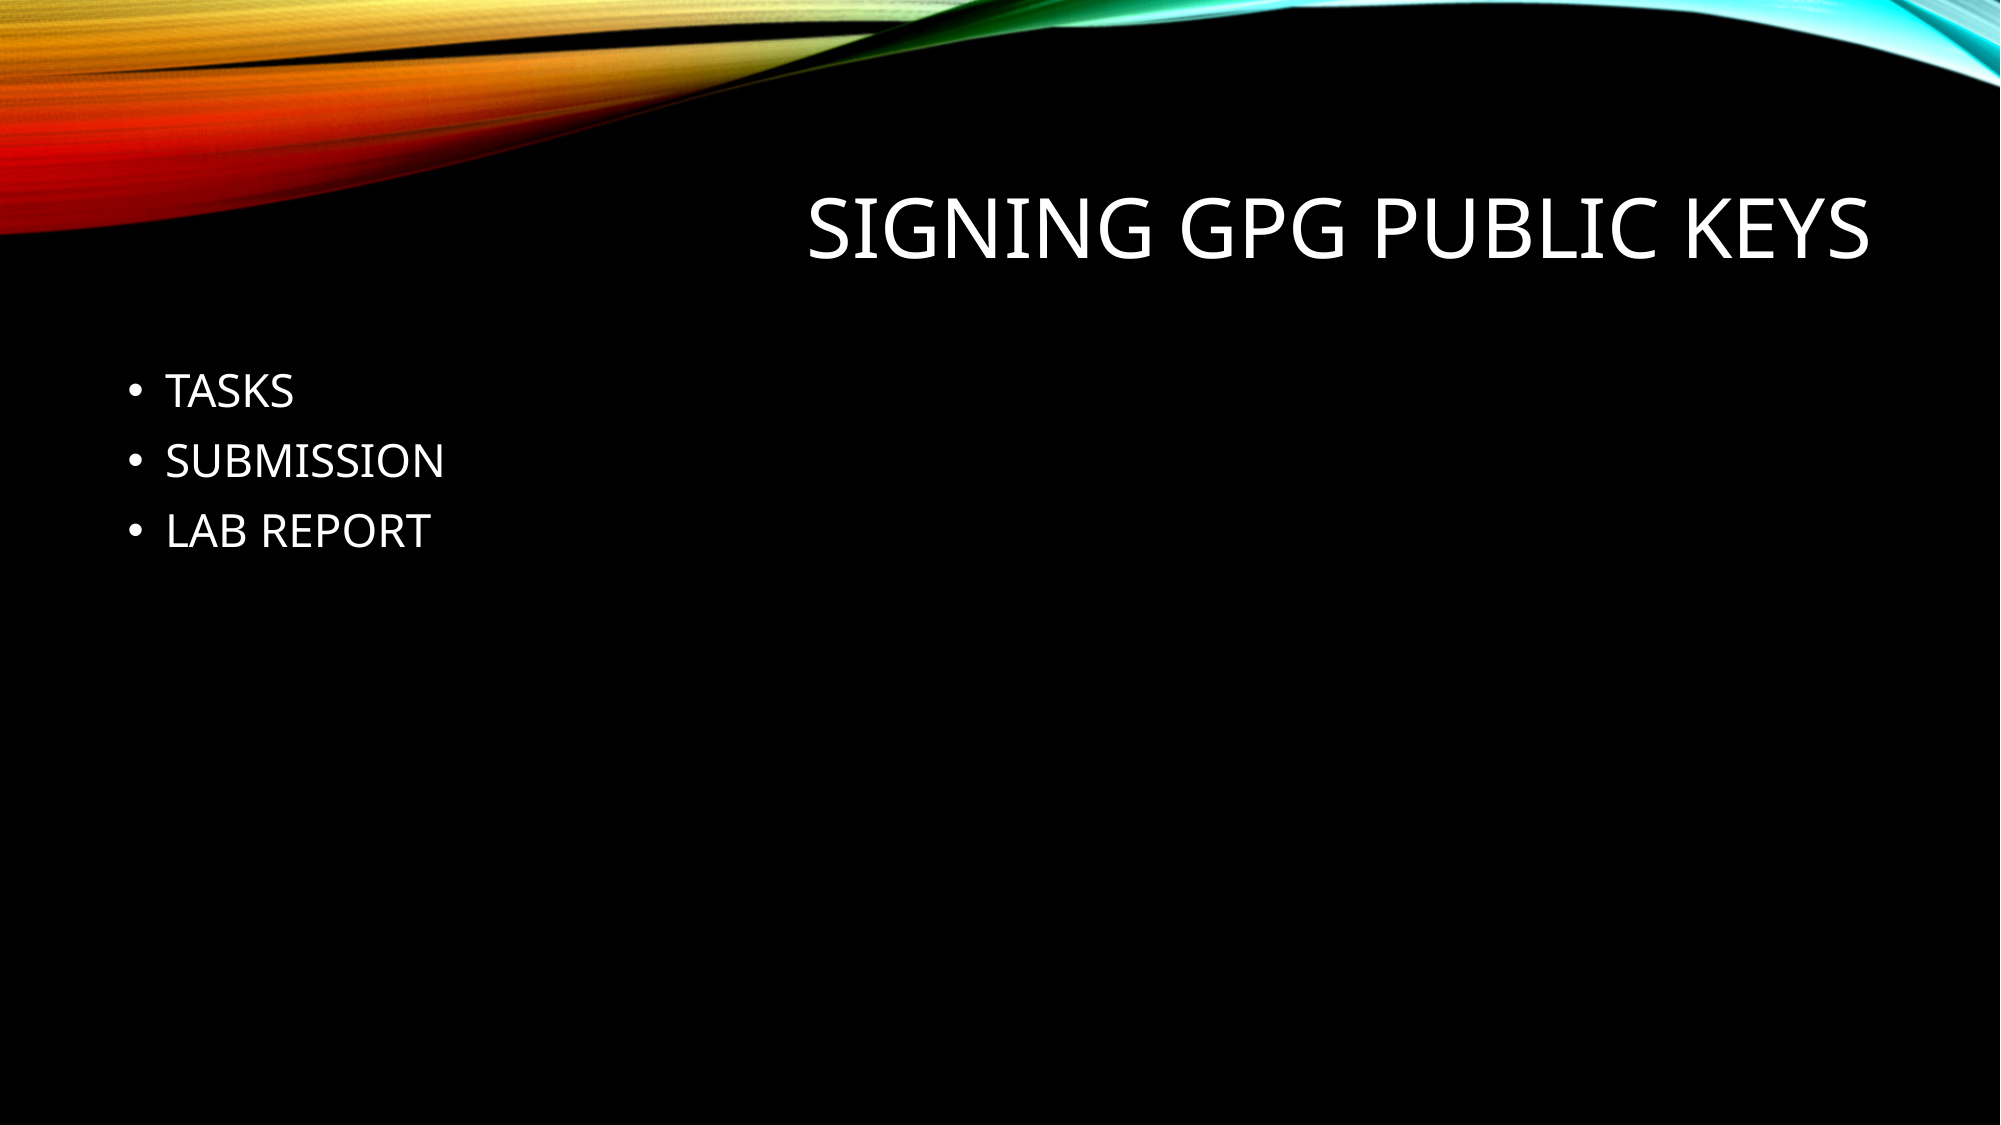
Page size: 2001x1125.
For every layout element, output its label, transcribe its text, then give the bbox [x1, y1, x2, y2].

title Signing GPG public keys [474, 125, 1888, 338]
list TASKS SUBMISSION LAB REPORT [112, 360, 1888, 1021]
picture [0, 0, 2000, 237]
